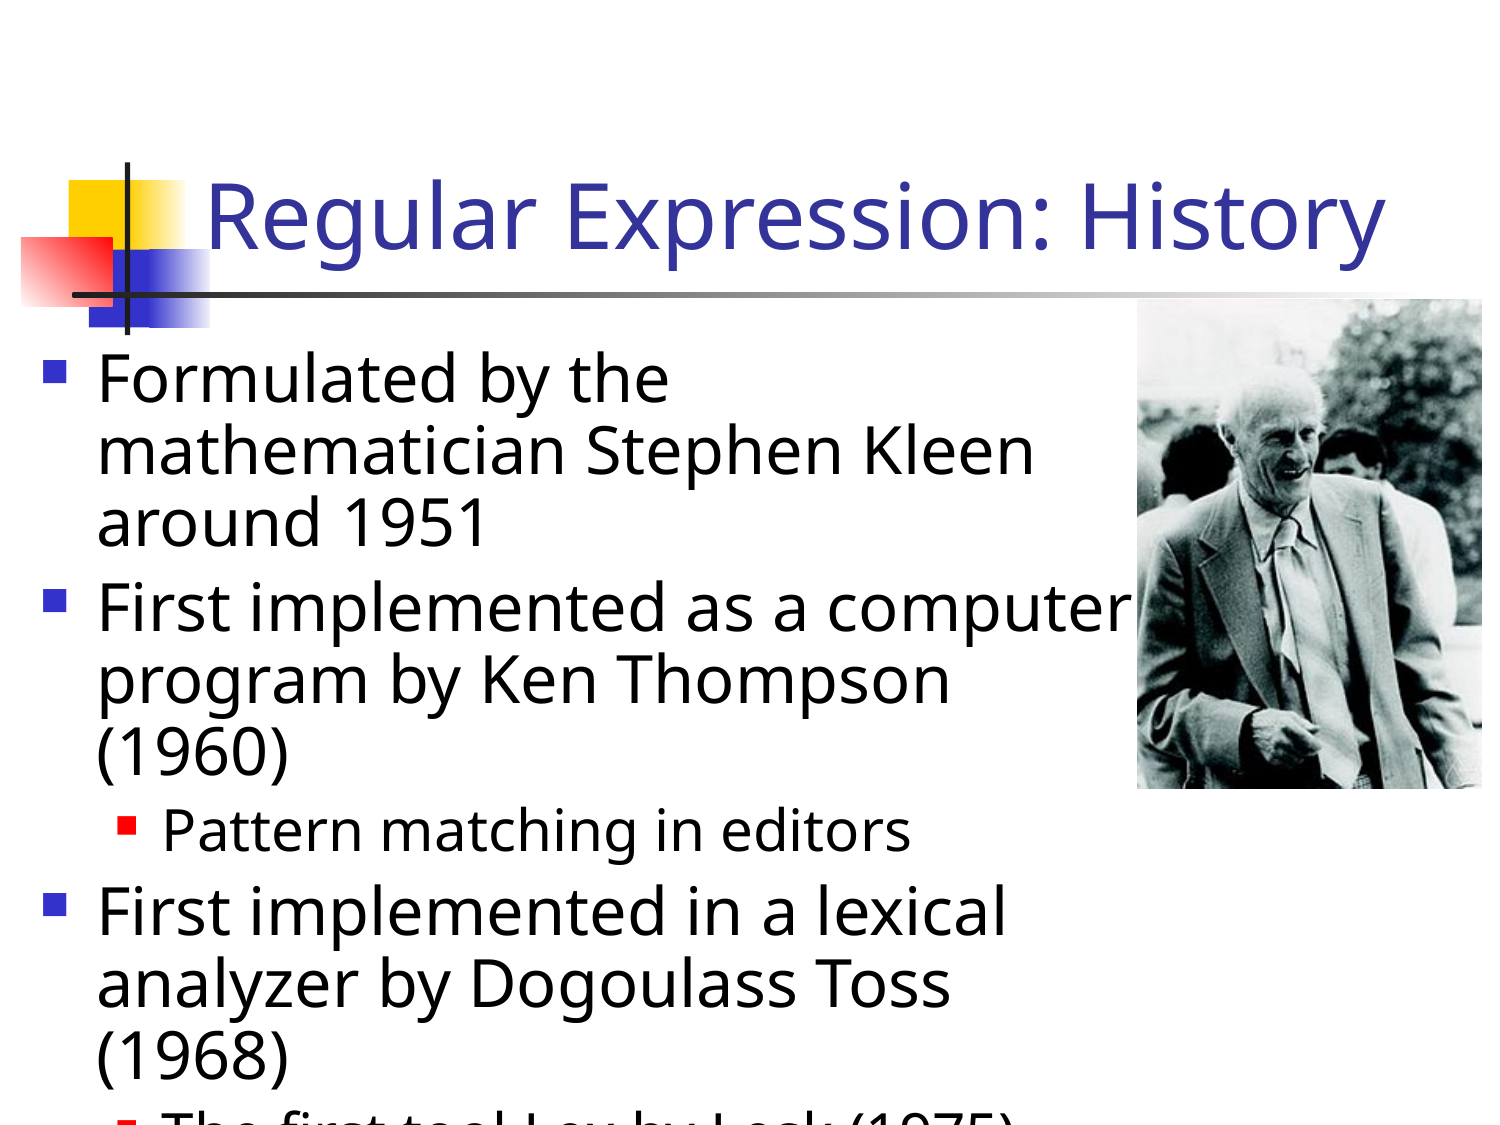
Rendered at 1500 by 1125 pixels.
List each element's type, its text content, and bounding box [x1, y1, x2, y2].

list Formulated by the mathematician Stephen Kleen around 1951 First implemented as a computer program by Ken Thompson (1960) Pattern matching in editors First implemented in a lexical analyzer by Dogoulass Toss (1968) The first tool Lex by Lesk (1975) [24, 337, 1150, 1013]
picture [1137, 299, 1482, 790]
title Regular Expression: History [188, 35, 1468, 275]
